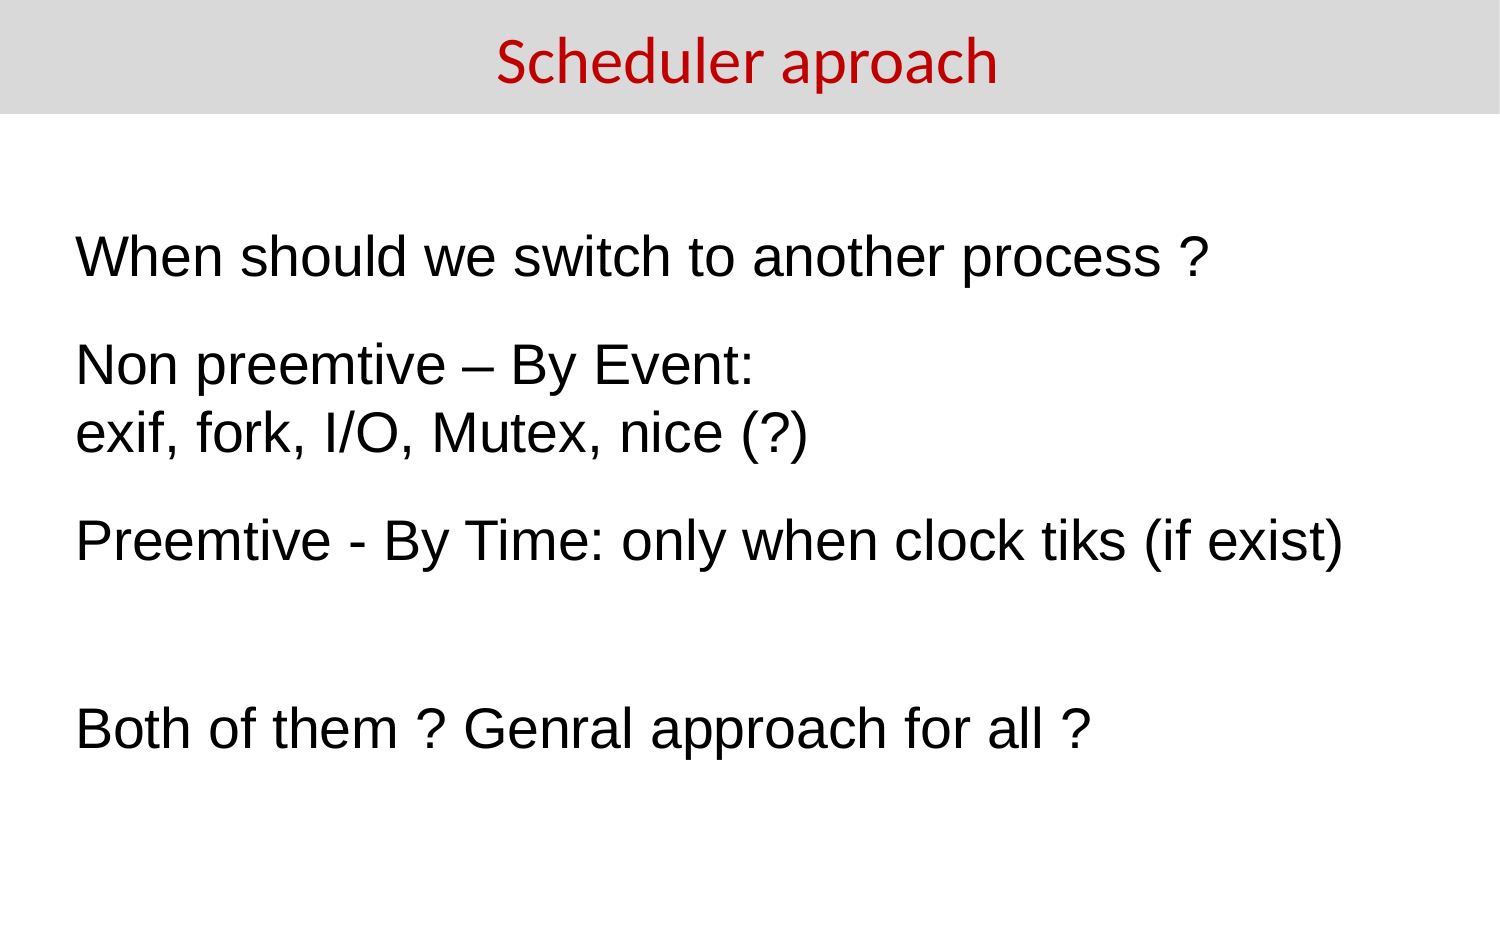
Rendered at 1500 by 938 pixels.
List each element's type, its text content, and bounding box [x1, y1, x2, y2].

text_box Scheduler aproach [0, 0, 1500, 114]
text_box When should we switch to another process ? Non preemtive – By Event: exif, fork, I/O, Mutex, nice (?) Preemtive - By Time: only when clock tiks (if exist) Both of them ? Genral approach for all ? [75, 219, 1425, 763]
